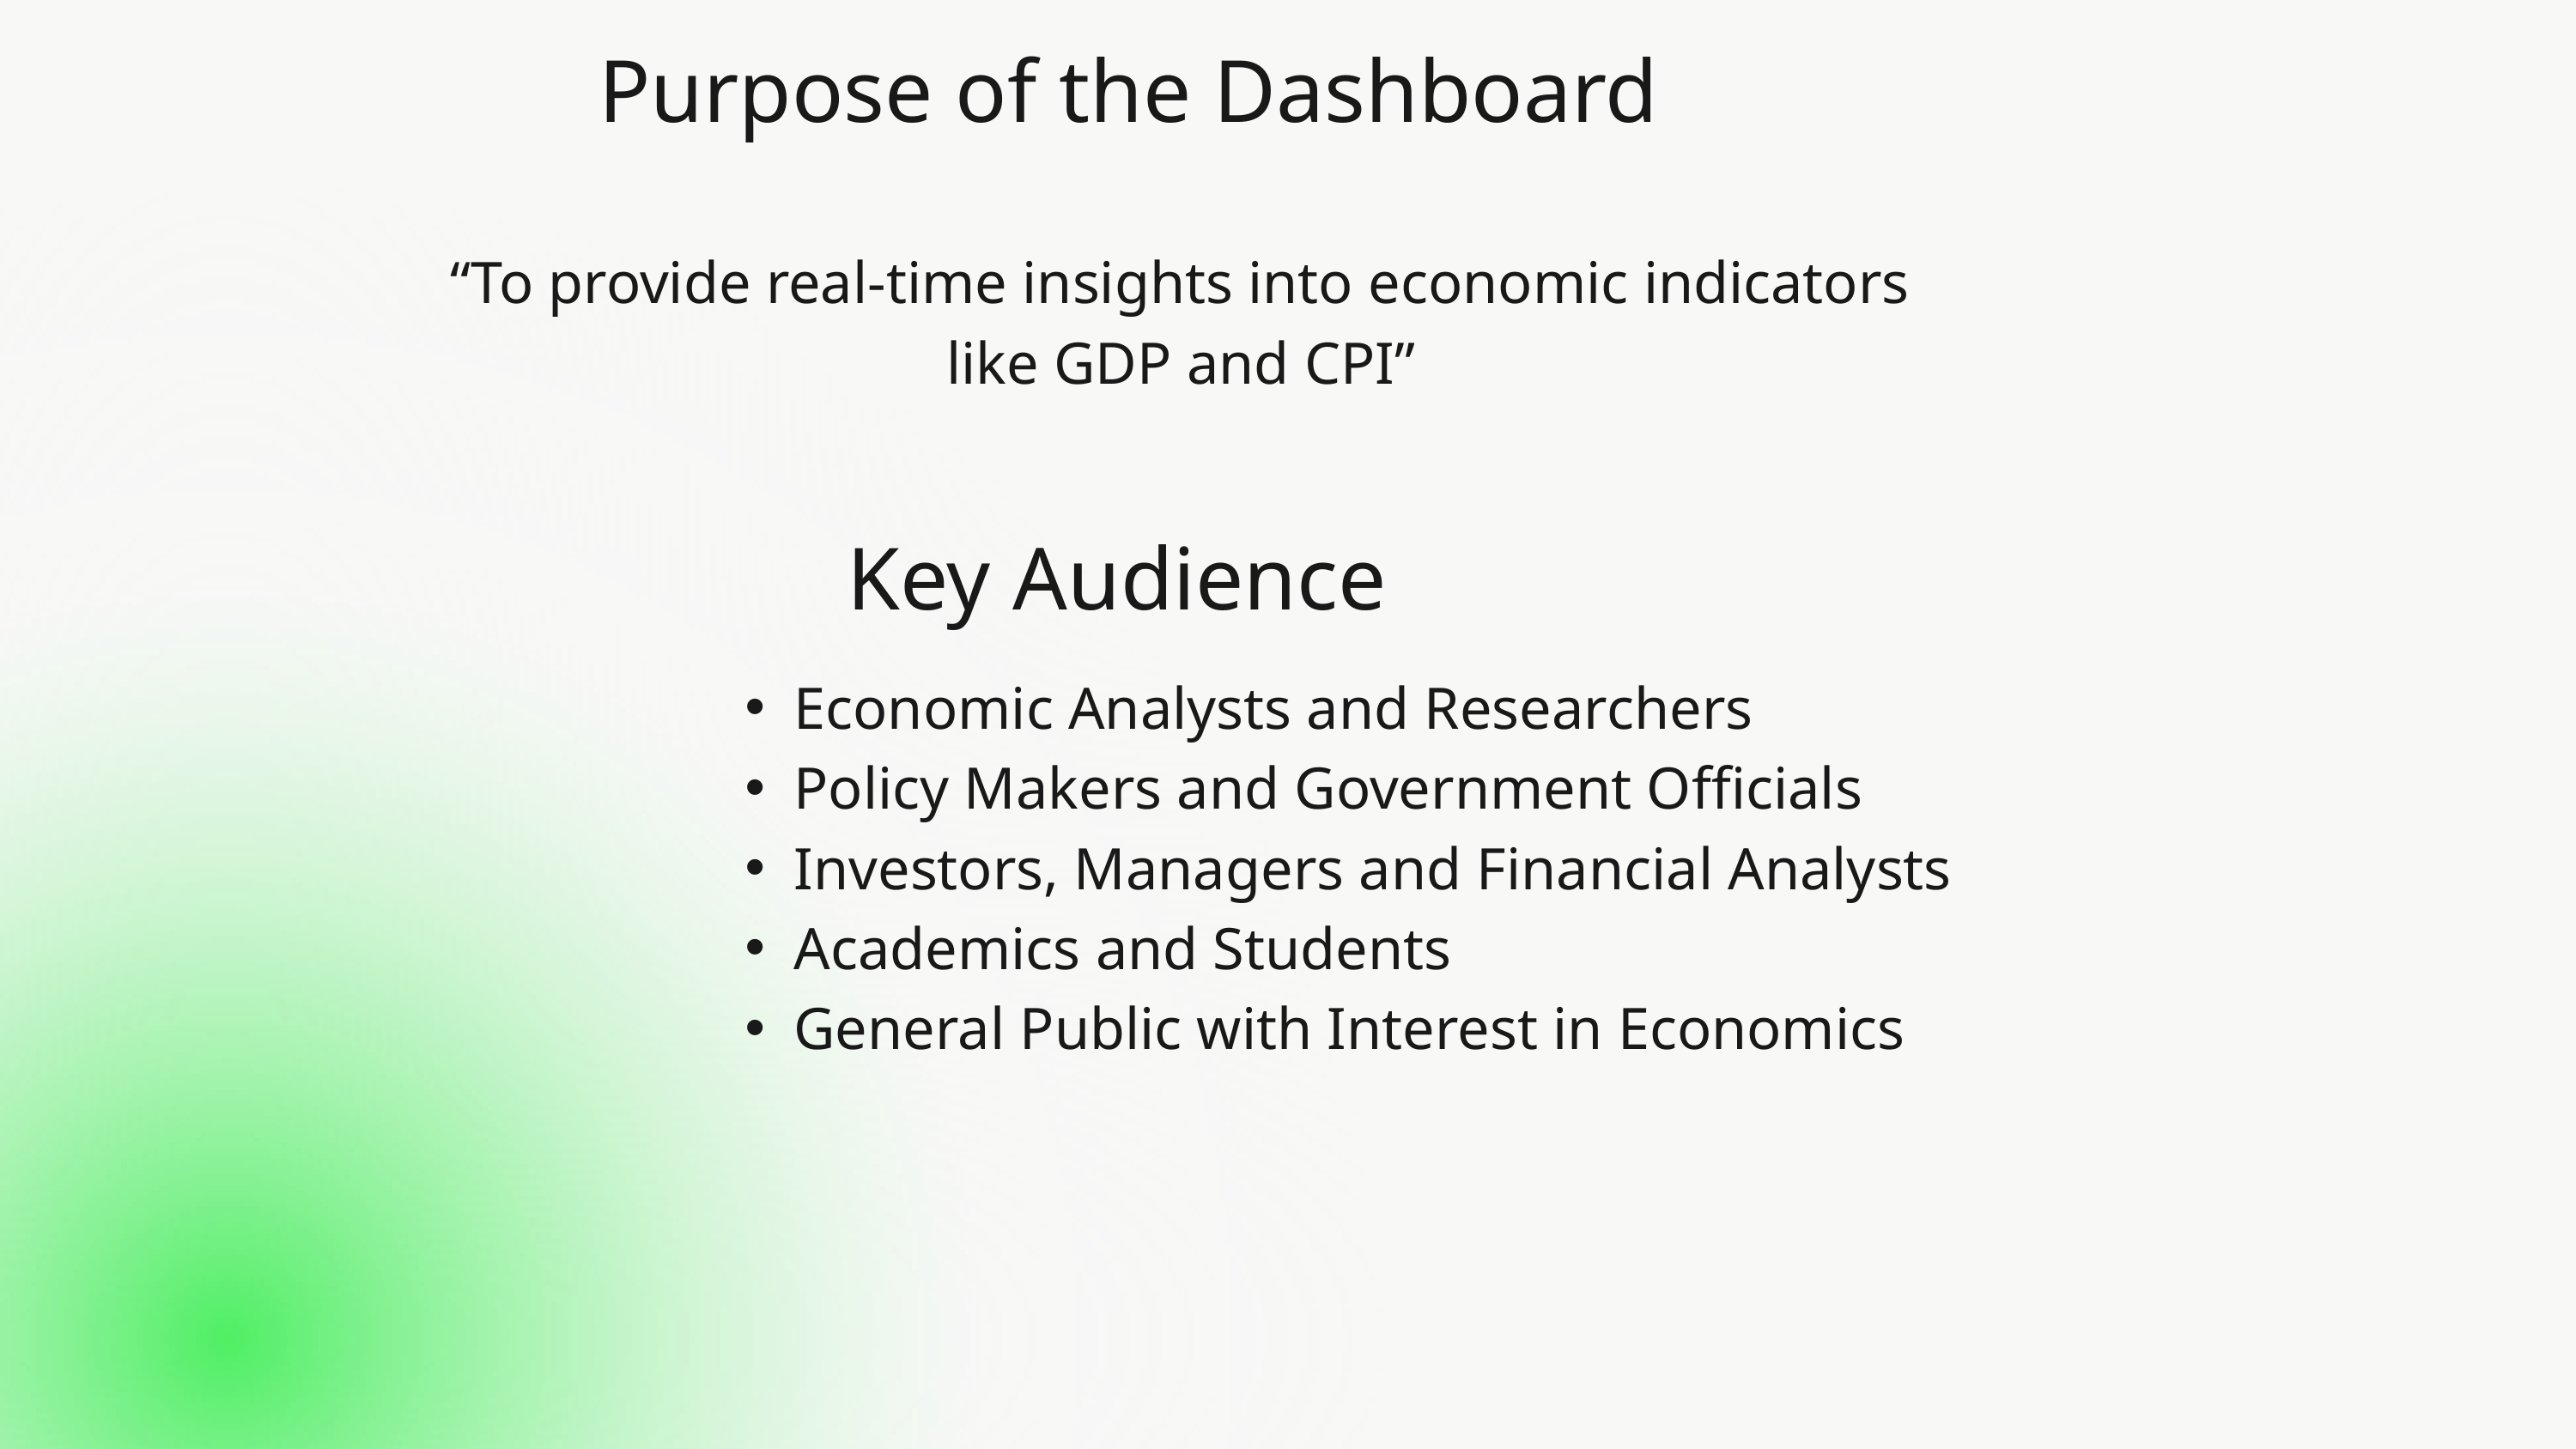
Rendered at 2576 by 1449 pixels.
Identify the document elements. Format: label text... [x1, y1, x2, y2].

text_box Economic Analysts and Researchers Policy Makers and Government Officials Investors, Managers and Financial Analysts Academics and Students General Public with Interest in Economics [696, 660, 1978, 1061]
text_box [0, 183, 1385, 1449]
text_box “To provide real-time insights into economic indicators like GDP and CPI” [400, 234, 1962, 396]
text_box Purpose of the Dashboard [598, 45, 1764, 234]
text_box Key Audience [847, 532, 1516, 627]
